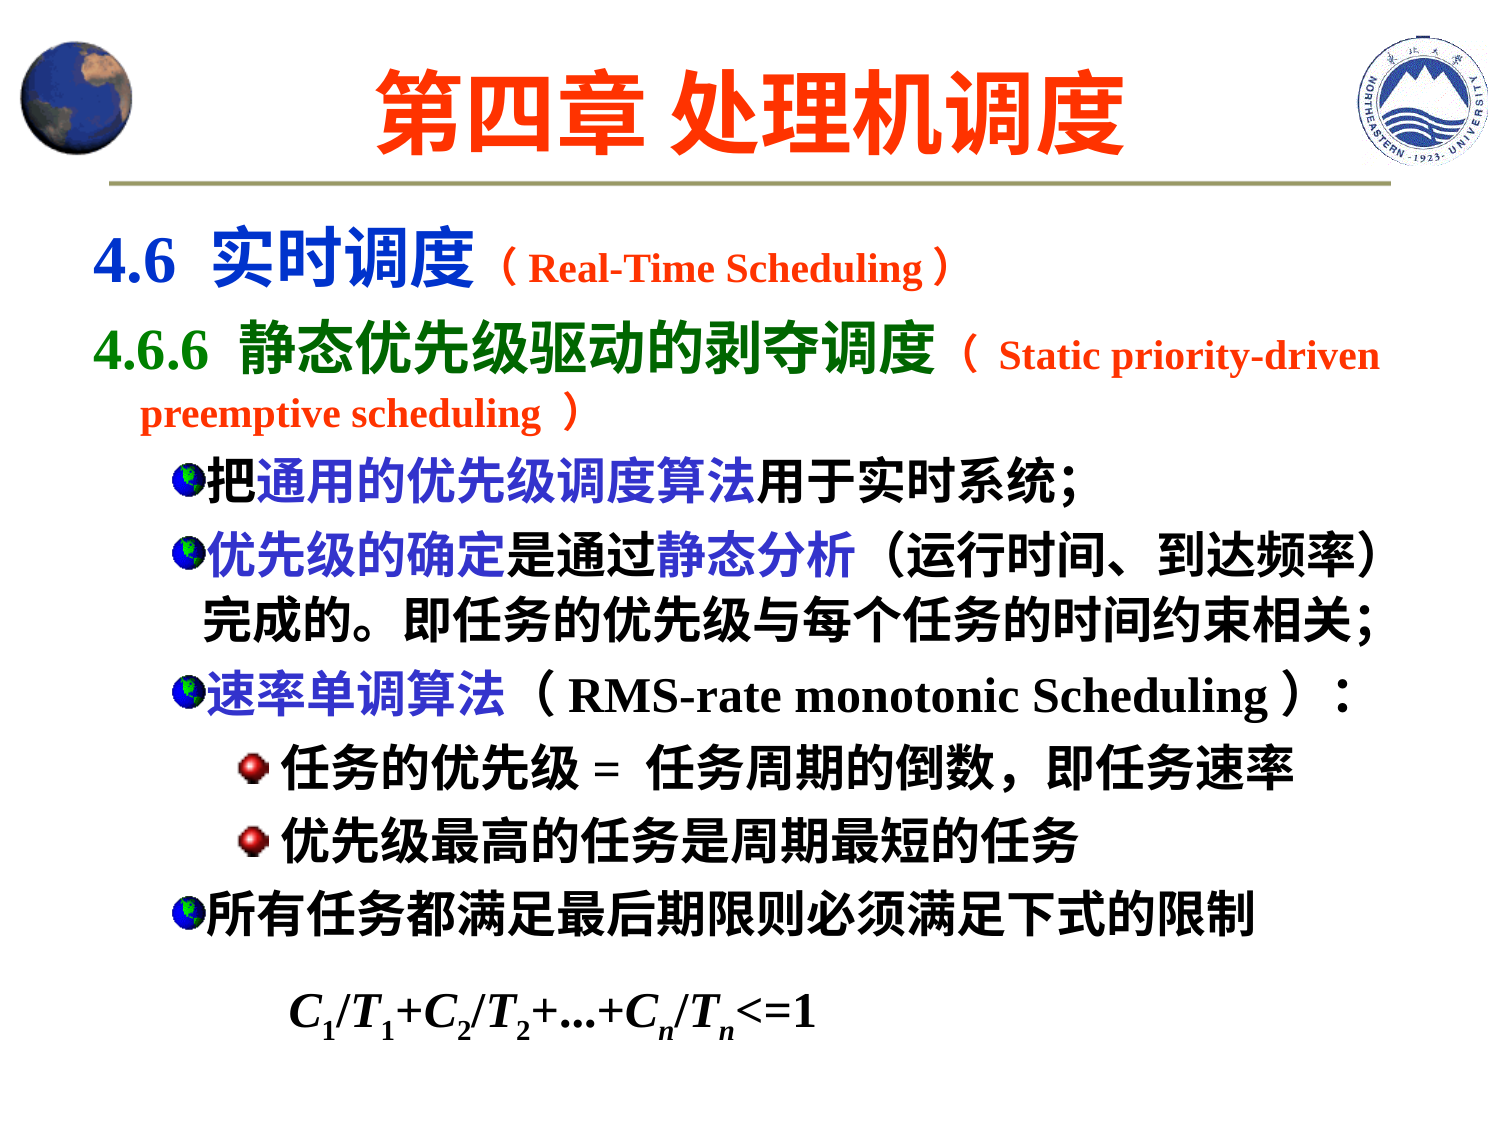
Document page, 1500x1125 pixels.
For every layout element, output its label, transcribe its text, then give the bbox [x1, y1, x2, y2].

picture [1352, 33, 1490, 171]
list 4.6 实时调度（Real-Time Scheduling） 4.6.6 静态优先级驱动的剥夺调度（ Static priority-driven preemptive scheduling ） 把通用的优先级调度算法用于实时系统； 优先级的确定是通过静态分析（运行时间、到达频率）完成的。即任务的优先级与每个任务的时间约束相关； 速率单调算法（RMS-rate monotonic Scheduling）： 任务的优先级= 任务周期的倒数，即任务速率 优先级最高的任务是周期最短的任务 所有任务都满足最后期限则必须满足下式的限制 C1/T1+C2/T2+...+Cn/Tn<=1 [78, 200, 1447, 1059]
picture [109, 175, 1391, 191]
picture [233, 748, 269, 784]
picture [171, 895, 207, 931]
picture [0, 37, 138, 161]
picture [233, 821, 269, 857]
picture [171, 462, 207, 498]
picture [171, 674, 207, 710]
title 第四章 处理机调度 [112, 42, 1388, 180]
picture [171, 535, 207, 571]
